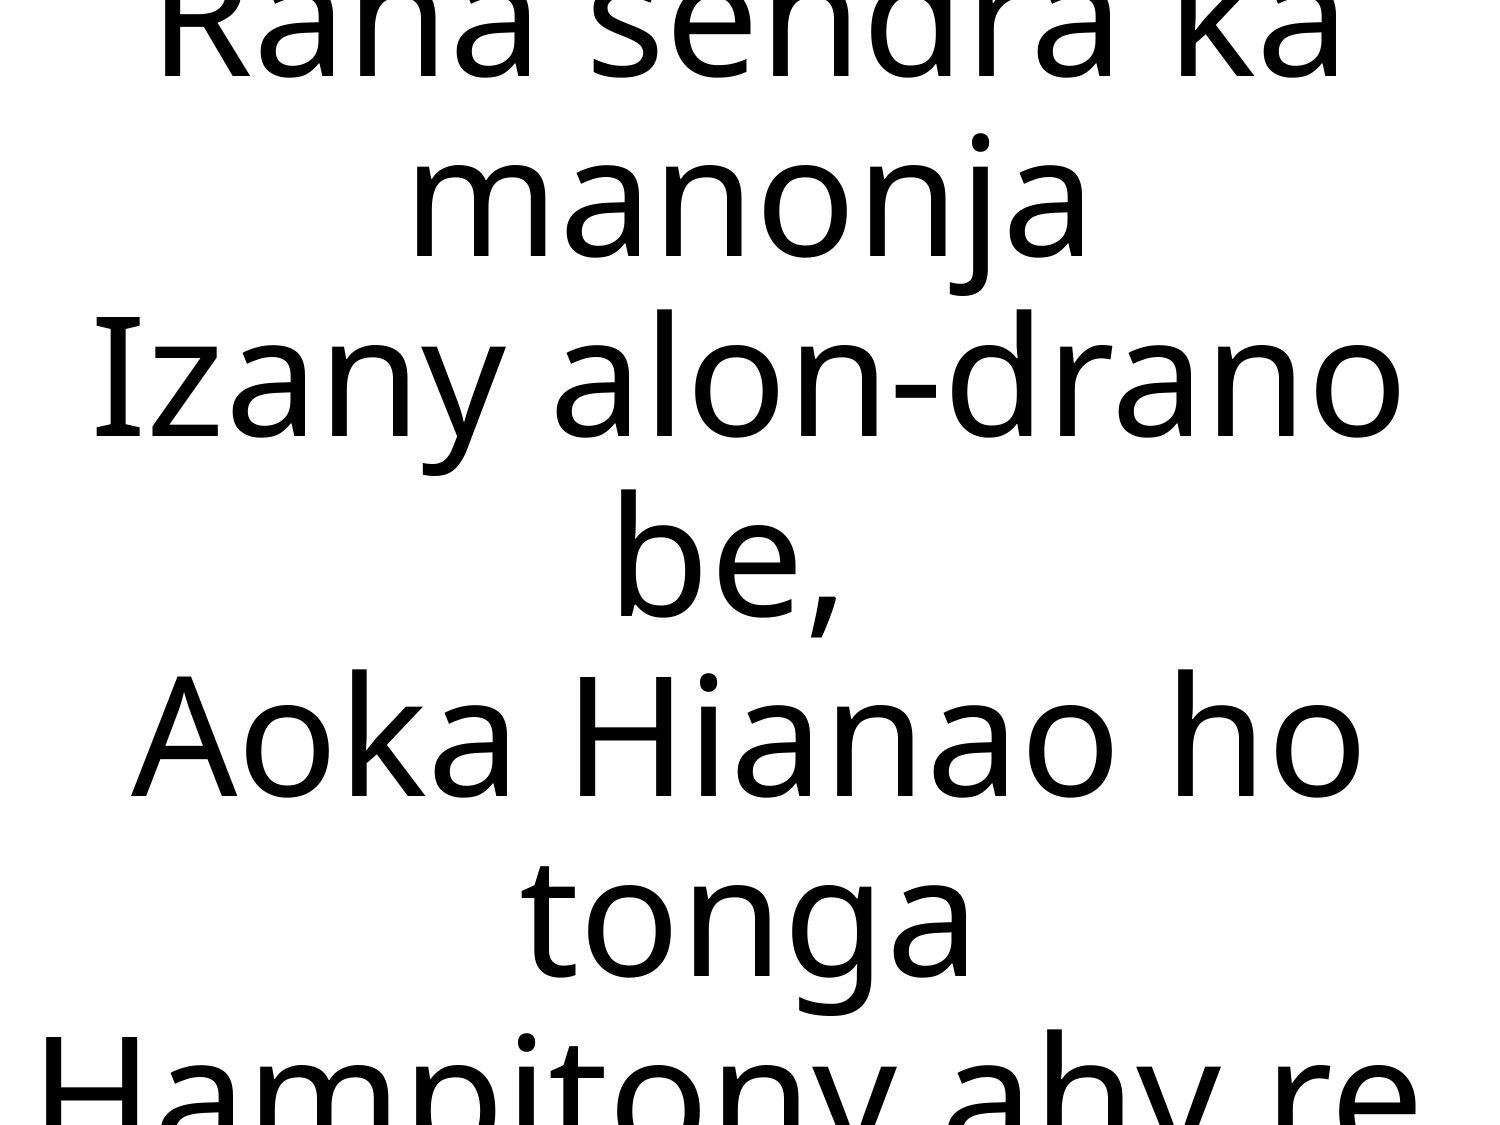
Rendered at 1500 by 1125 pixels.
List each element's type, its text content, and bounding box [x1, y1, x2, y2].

title Raha sendra ka manonja Izany alon-drano be, Aoka Hianao ho tonga Hampitony ahy re. [0, 453, 1500, 672]
